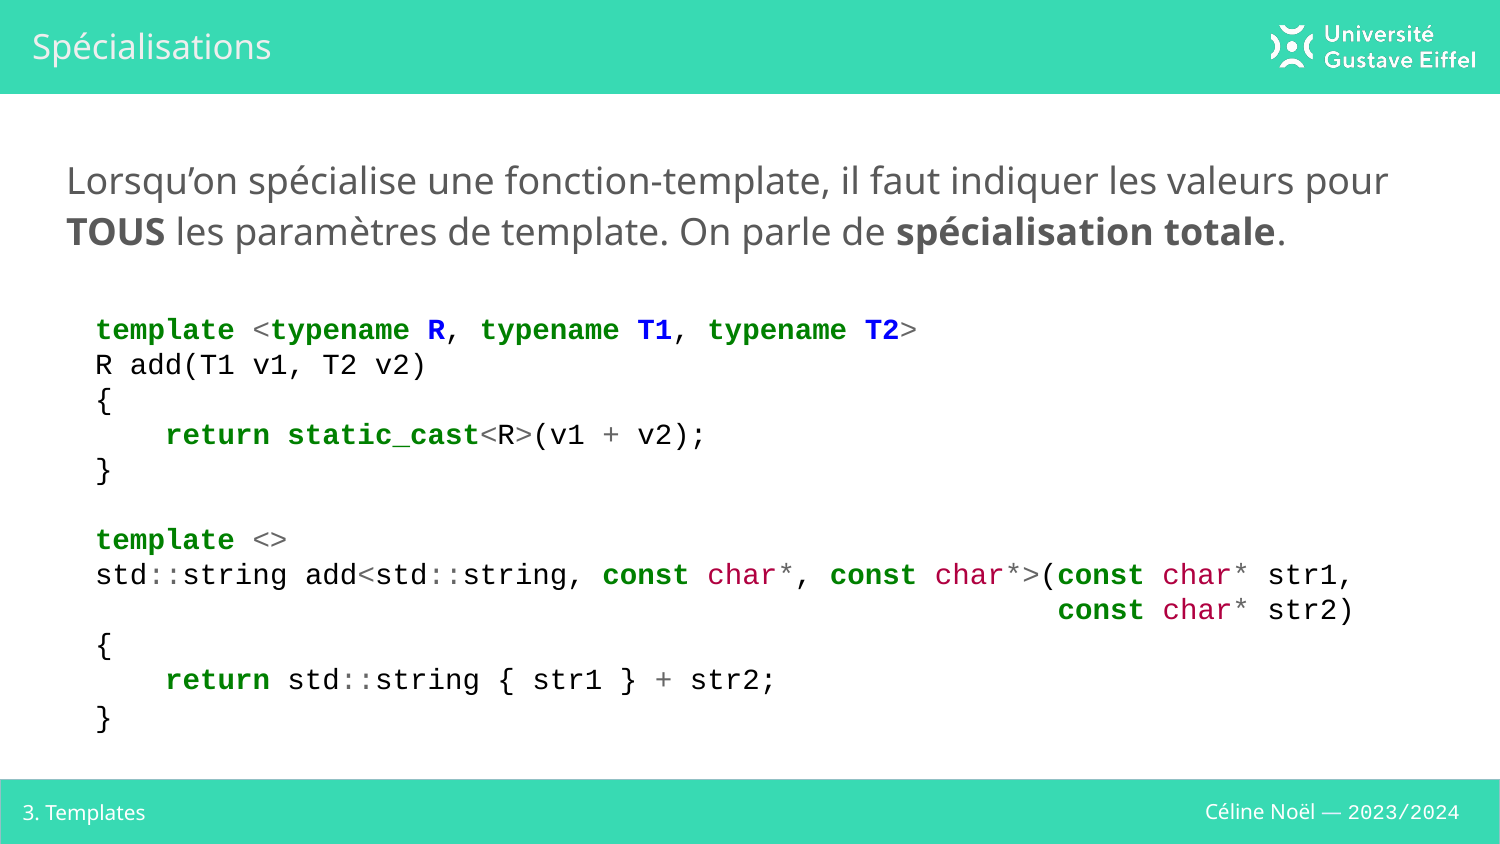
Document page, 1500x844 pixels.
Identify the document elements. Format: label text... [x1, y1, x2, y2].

list Lorsqu’on spécialise une fonction-template, il faut indiquer les valeurs pour TOUS les paramètres de template. On parle de spécialisation totale. [51, 134, 1449, 734]
title 3. Templates [7, 779, 689, 844]
title Spécialisations [17, 9, 1440, 82]
picture [1440, 25, 1475, 68]
text_box template <typename R, typename T1, typename T2> R add(T1 v1, T2 v2) { return static_cast<R>(v1 + v2); } template <> std::string add<std::string, const char*, const char*>(const char* str1, const char* str2) { return std::string { str1 } + str2; } [79, 295, 1420, 749]
